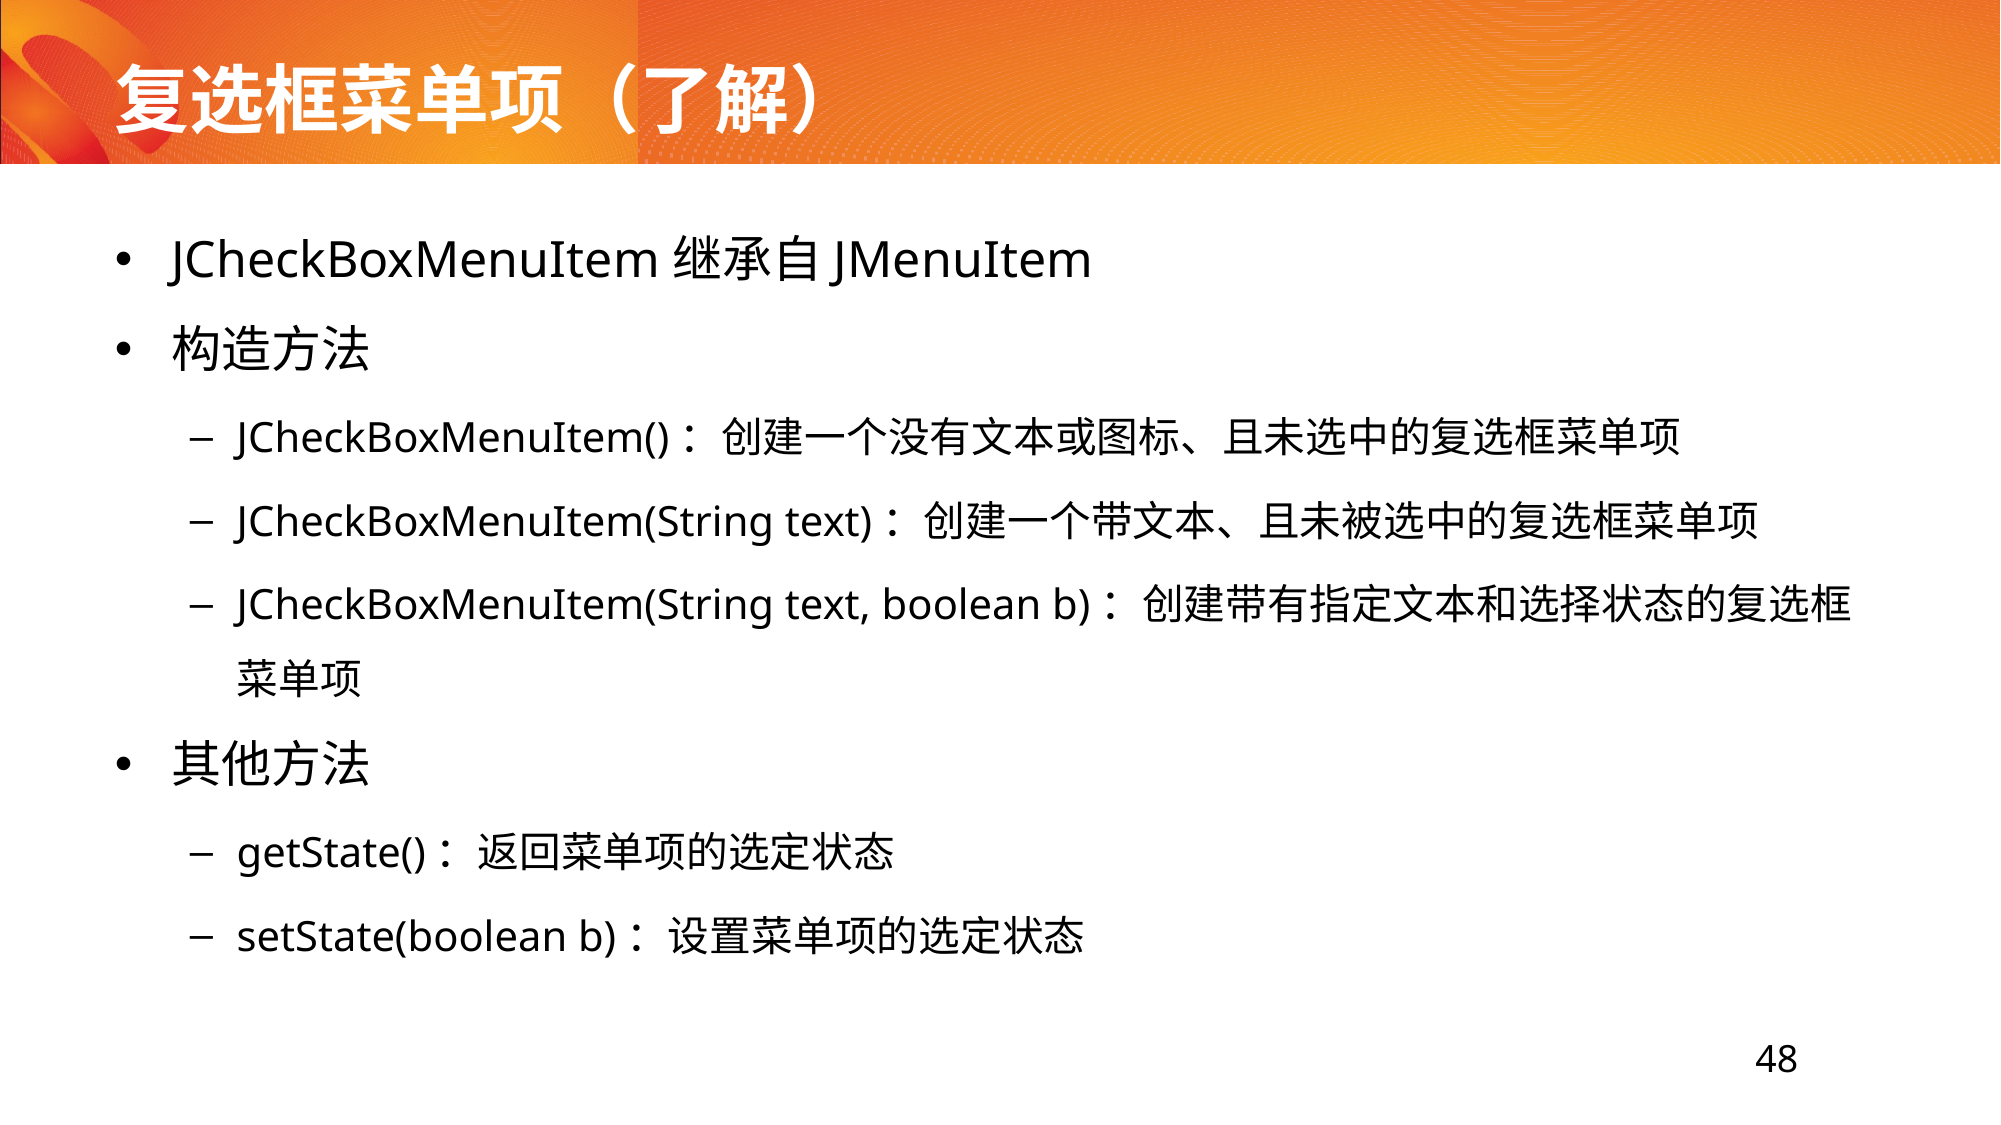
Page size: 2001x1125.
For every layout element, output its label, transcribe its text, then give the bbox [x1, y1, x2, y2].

list JCheckBoxMenuItem继承自JMenuItem 构造方法 JCheckBoxMenuItem()：创建一个没有文本或图标、且未选中的复选框菜单项 JCheckBoxMenuItem(String text)：创建一个带文本、且未被选中的复选框菜单项 JCheckBoxMenuItem(String text, boolean b)：创建带有指定文本和选择状态的复选框菜单项 其他方法 getState()：返回菜单项的选定状态 setState(boolean b)：设置菜单项的选定状态 [99, 190, 1900, 1005]
title 复选框菜单项（了解） [99, 45, 1900, 167]
picture [0, 0, 2000, 164]
